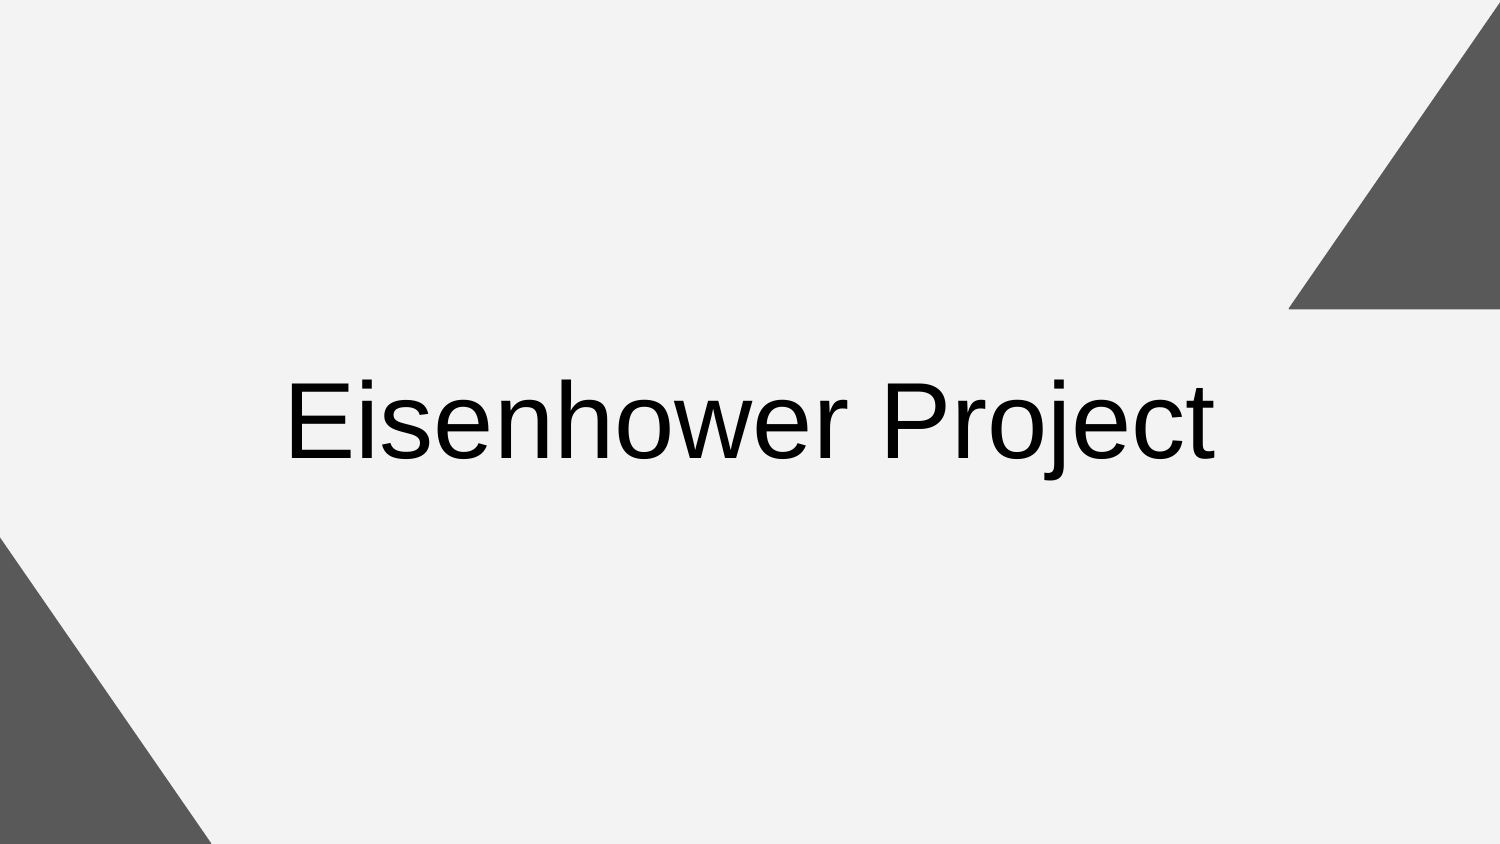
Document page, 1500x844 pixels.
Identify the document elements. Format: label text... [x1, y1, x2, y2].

text_box [1289, 3, 1500, 309]
text_box [0, 538, 211, 844]
title Eisenhower Project [51, 159, 1449, 497]
